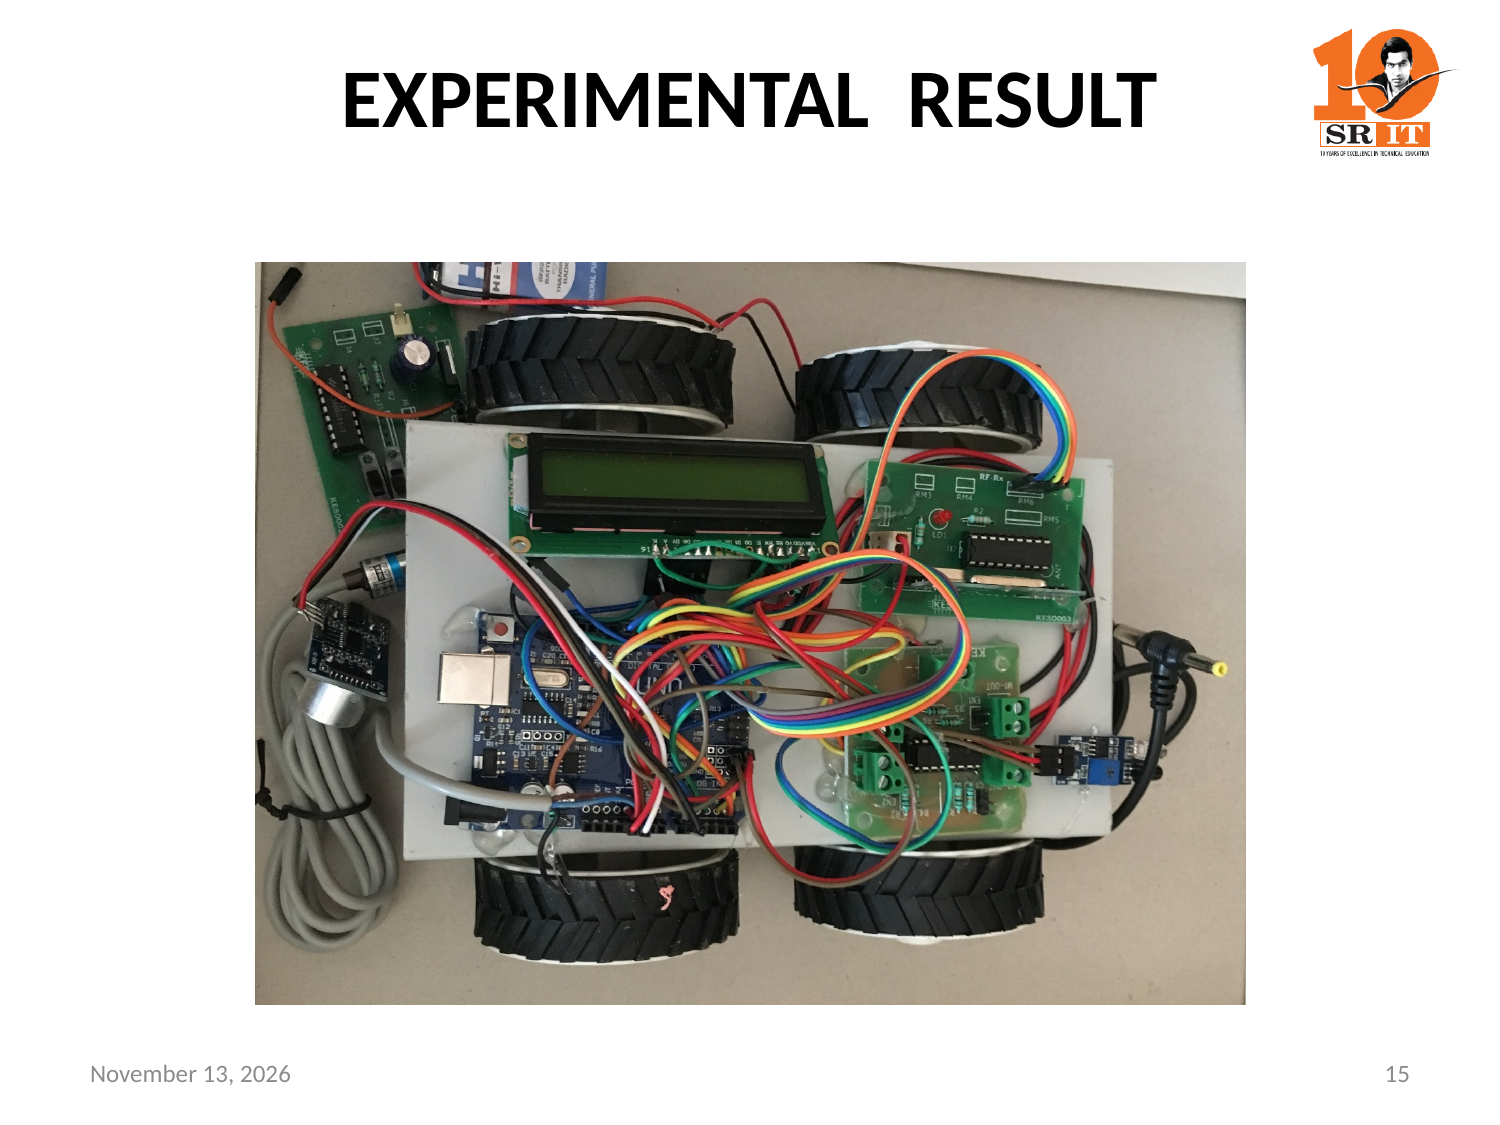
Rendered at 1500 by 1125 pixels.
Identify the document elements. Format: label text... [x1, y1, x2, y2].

slide_number 15 [1074, 1042, 1425, 1103]
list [254, 262, 1246, 1006]
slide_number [75, 1042, 425, 1103]
title EXPERIMENTAL RESULT [75, 0, 1425, 188]
picture [1293, 14, 1463, 173]
